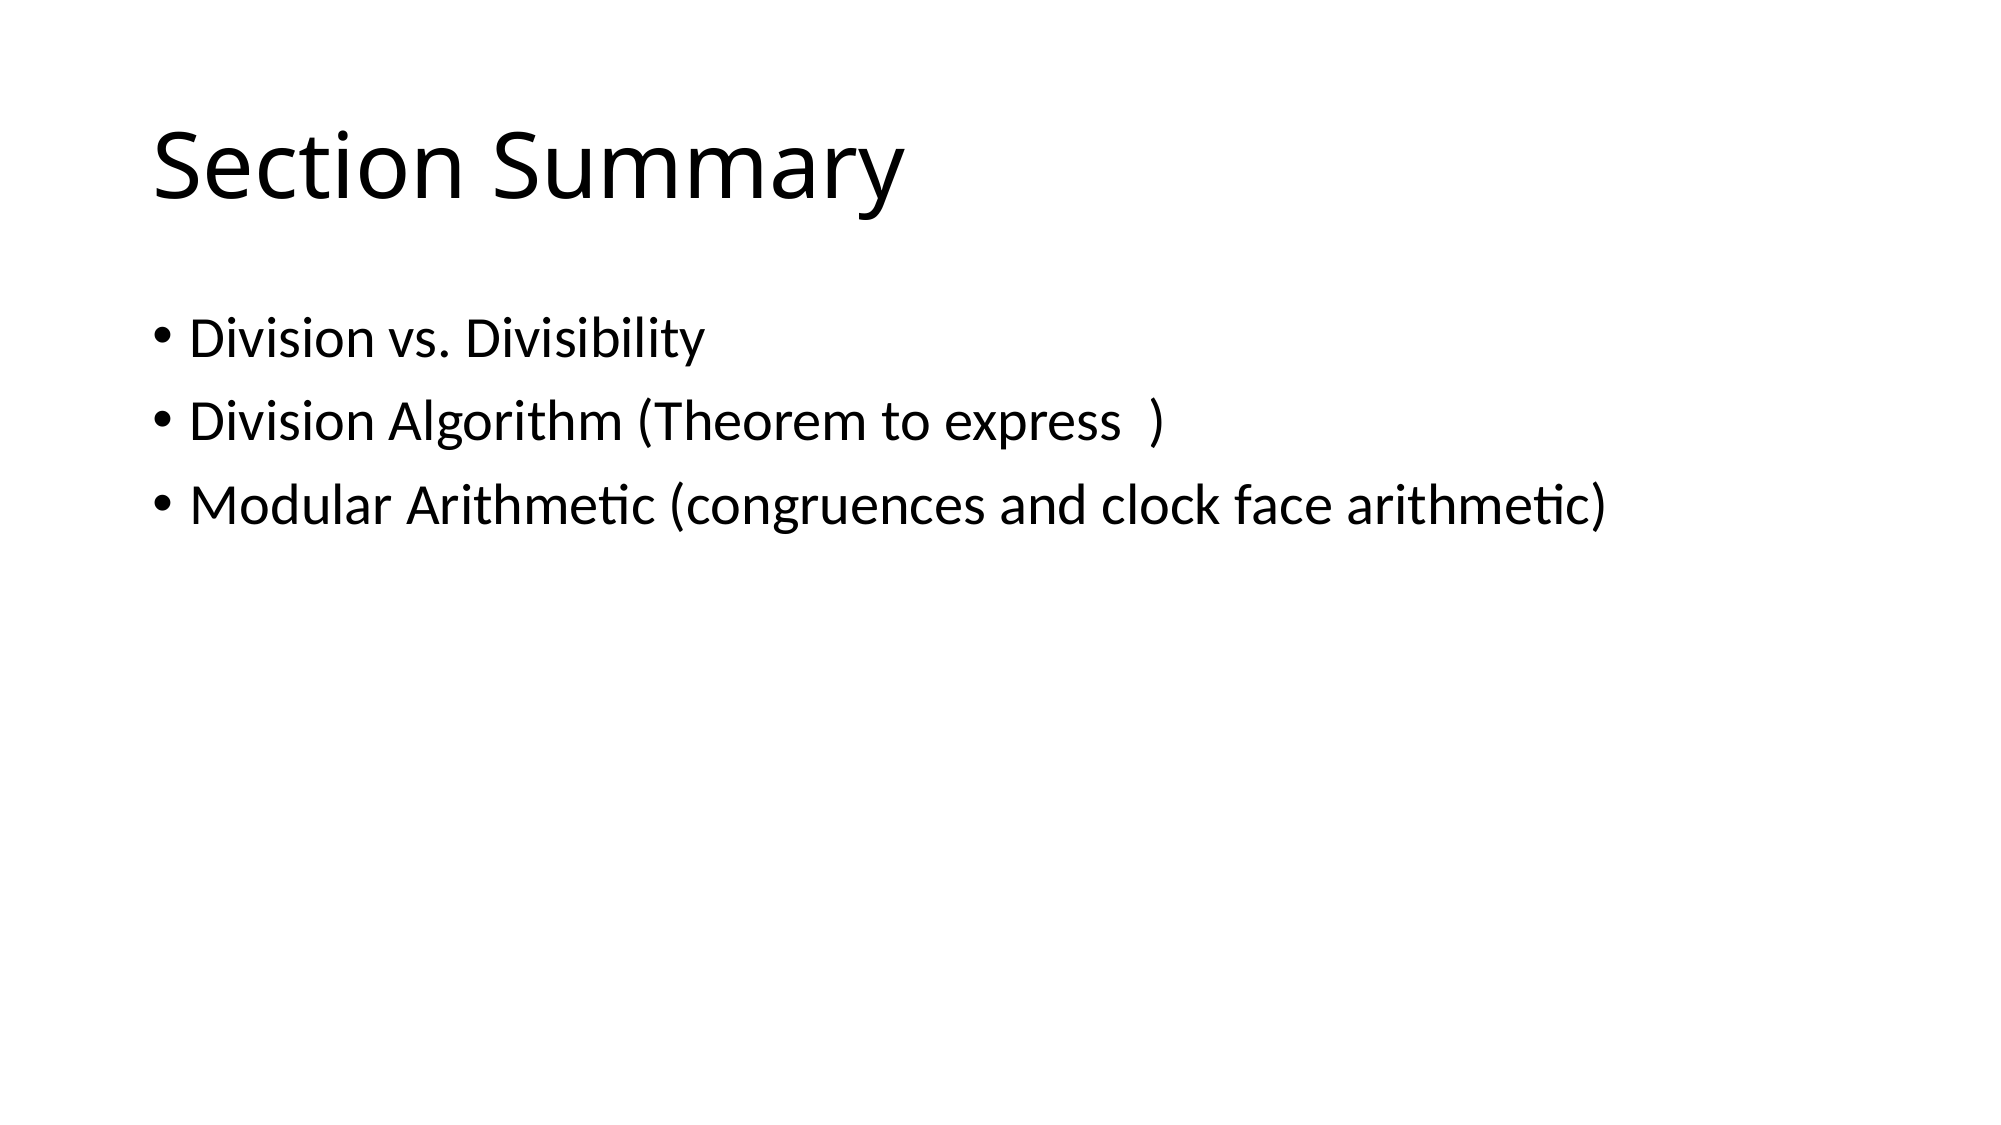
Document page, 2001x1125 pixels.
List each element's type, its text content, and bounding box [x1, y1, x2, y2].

title Section Summary [137, 59, 1863, 278]
